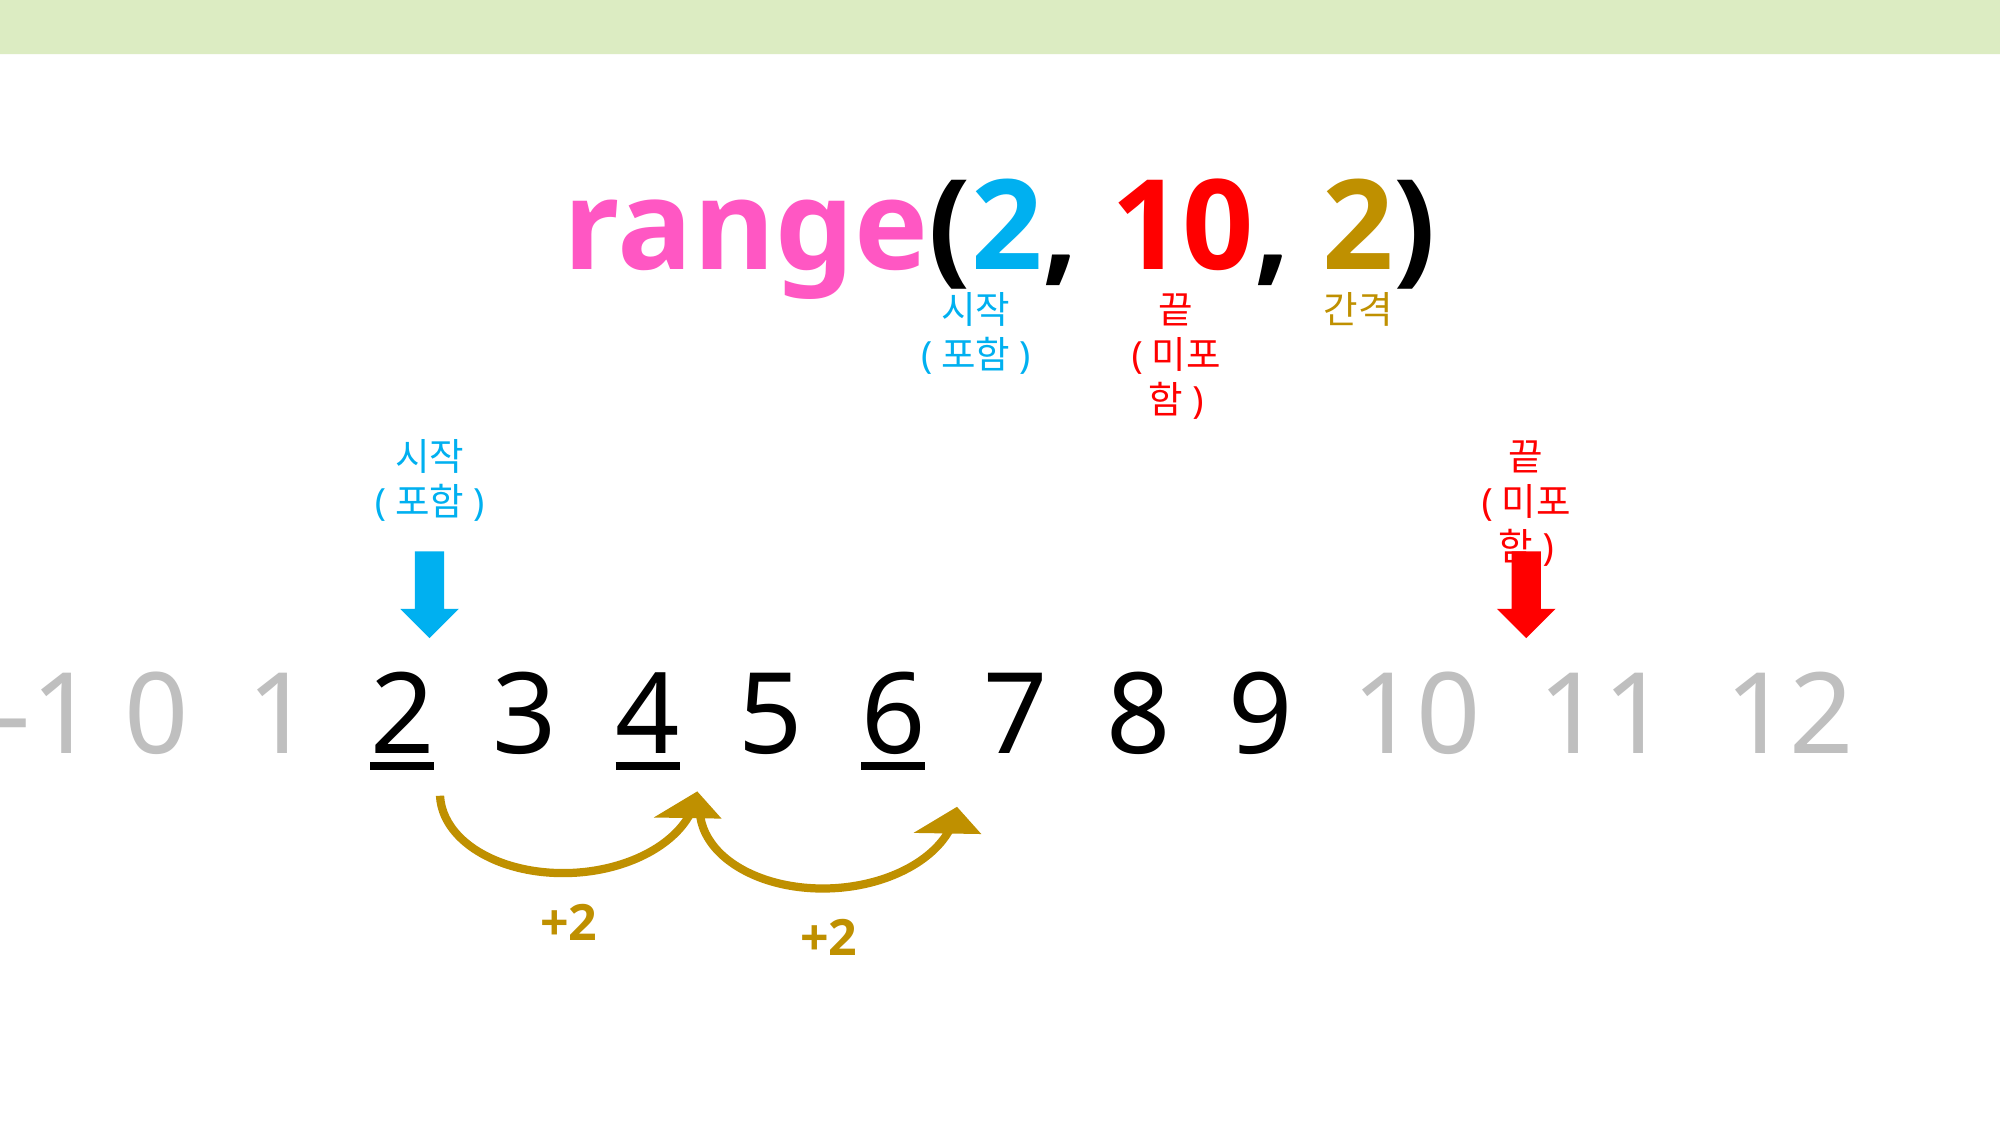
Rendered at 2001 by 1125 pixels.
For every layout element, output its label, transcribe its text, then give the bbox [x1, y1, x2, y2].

text_box 시작 (포함) [352, 425, 507, 531]
text_box range(2, 10, 2) [0, 136, 2000, 302]
text_box +2 [751, 898, 906, 973]
text_box [0, 0, 2000, 55]
text_box [1494, 576, 1559, 640]
text_box 끝 (미포함) [1098, 279, 1254, 429]
text_box [397, 550, 462, 640]
text_box [694, 805, 984, 894]
text_box [434, 790, 724, 879]
text_box +2 [491, 882, 647, 958]
text_box -1 0 1 2 3 4 5 6 7 8 9 10 11 12 [0, 633, 2000, 784]
text_box 시작 (포함) [898, 279, 1053, 384]
text_box 끝 (미포함) [1448, 425, 1604, 576]
text_box 간격 [1281, 279, 1436, 339]
